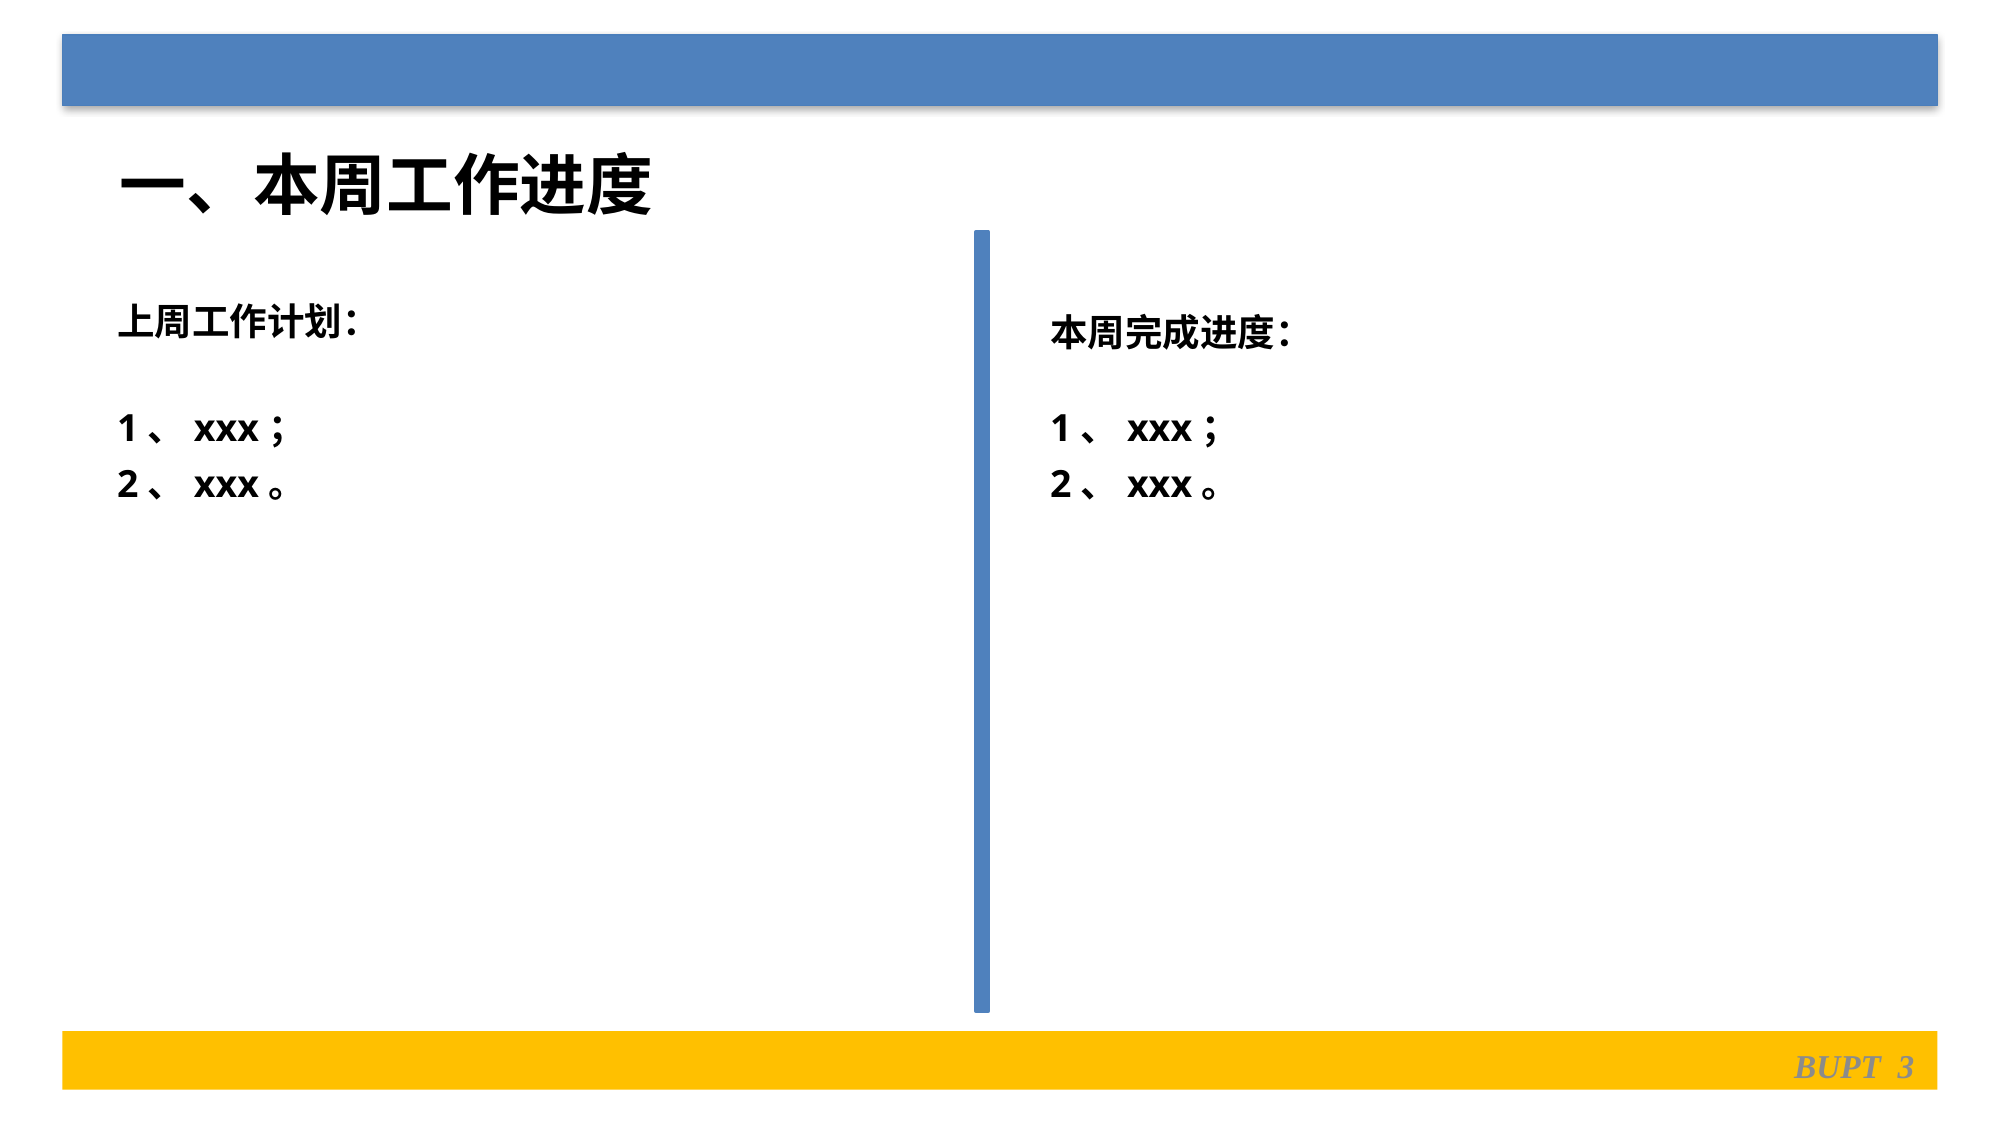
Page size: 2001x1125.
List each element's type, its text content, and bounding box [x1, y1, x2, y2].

text_box 一、本周工作进度 [104, 135, 669, 231]
text_box 1、xxx； 2、xxx。 [102, 385, 1024, 513]
text_box 本周完成进度： [1035, 290, 1910, 362]
text_box [974, 513, 990, 1013]
text_box 上周工作计划： [102, 290, 710, 351]
text_box [974, 230, 990, 385]
slide_number BUPT 3 [1479, 1035, 1930, 1095]
text_box 1、xxx； 2、xxx。 [1035, 385, 1957, 513]
